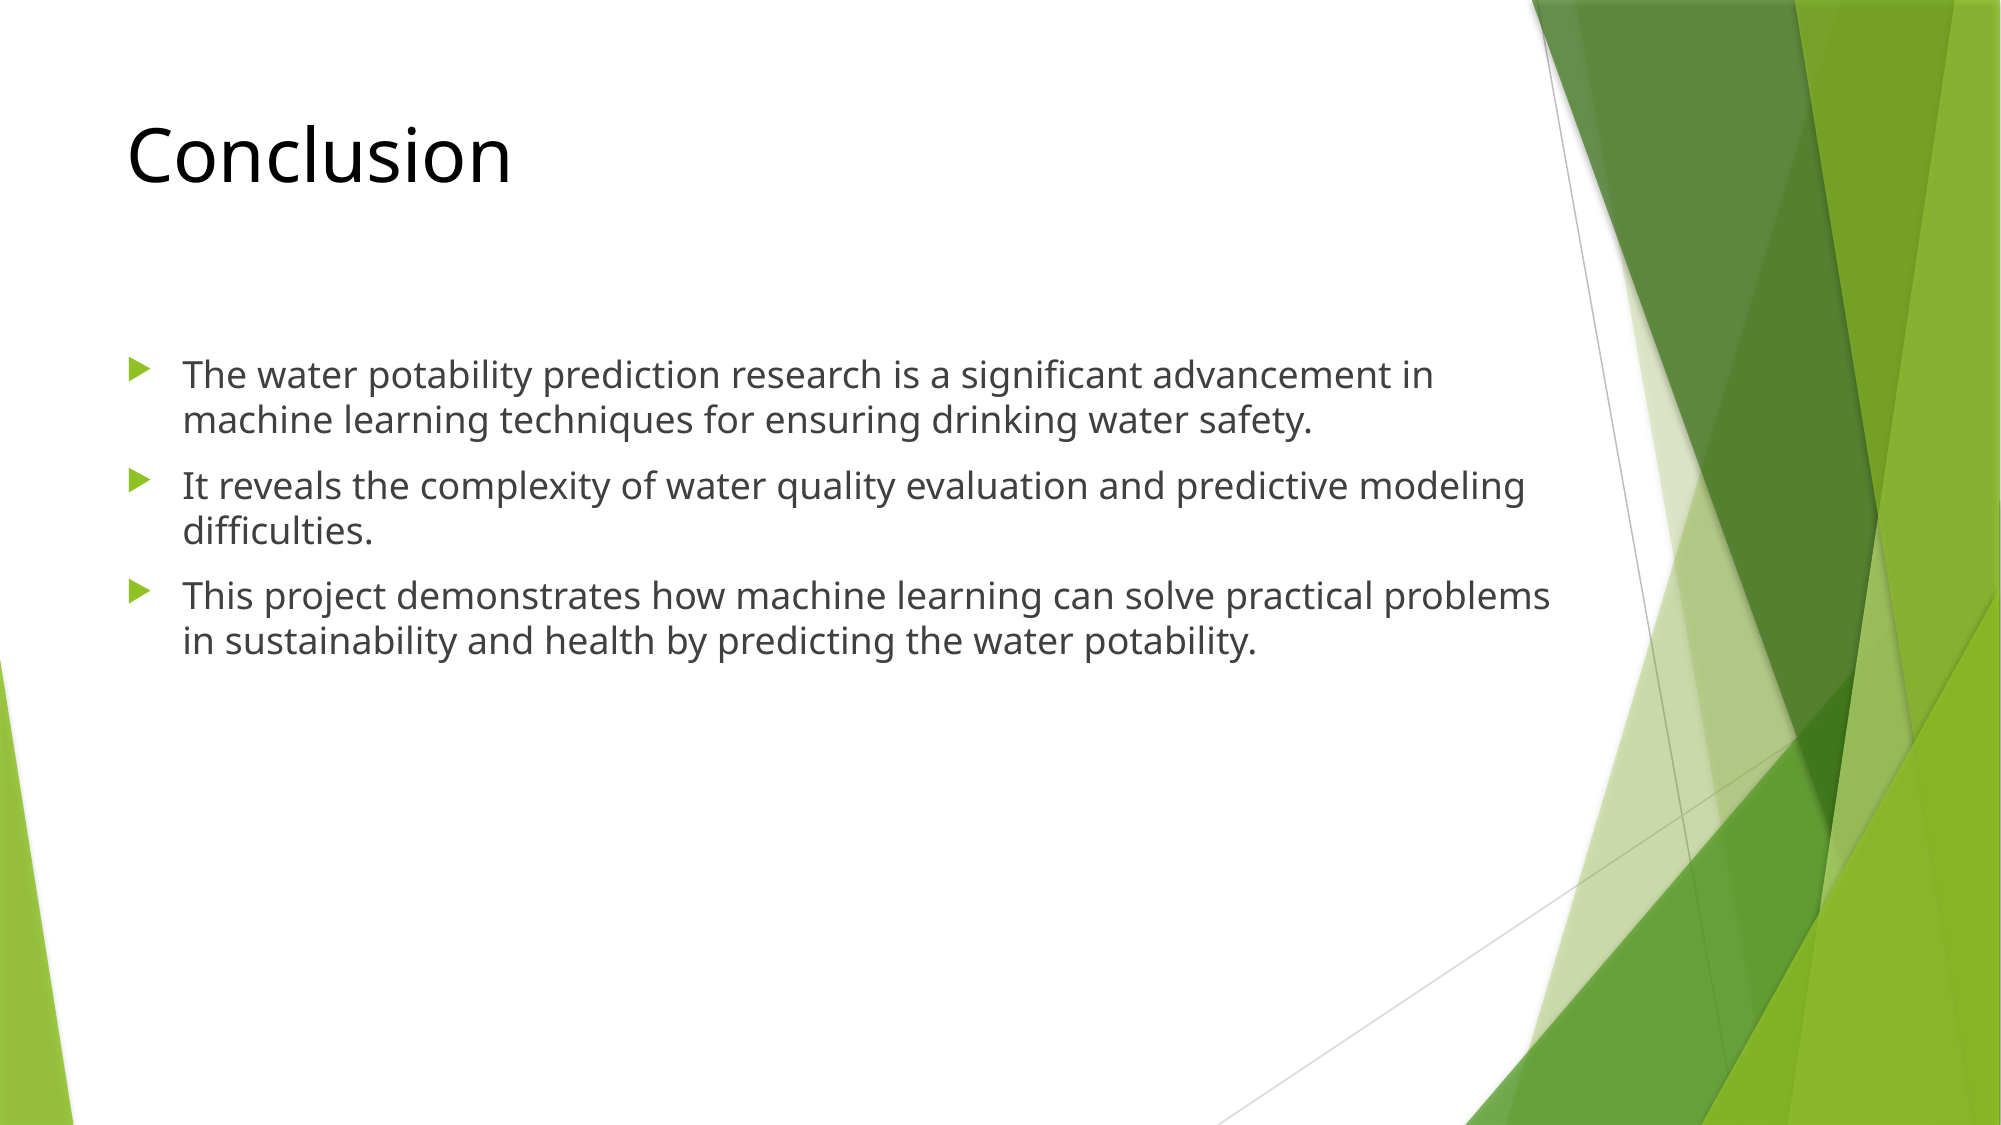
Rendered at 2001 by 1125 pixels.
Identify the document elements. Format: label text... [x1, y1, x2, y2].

title Conclusion [111, 99, 1522, 317]
list The water potability prediction research is a significant advancement in machine learning techniques for ensuring drinking water safety. It reveals the complexity of water quality evaluation and predictive modeling difficulties. This project demonstrates how machine learning can solve practical problems in sustainability and health by predicting the water potability. [111, 343, 1569, 992]
